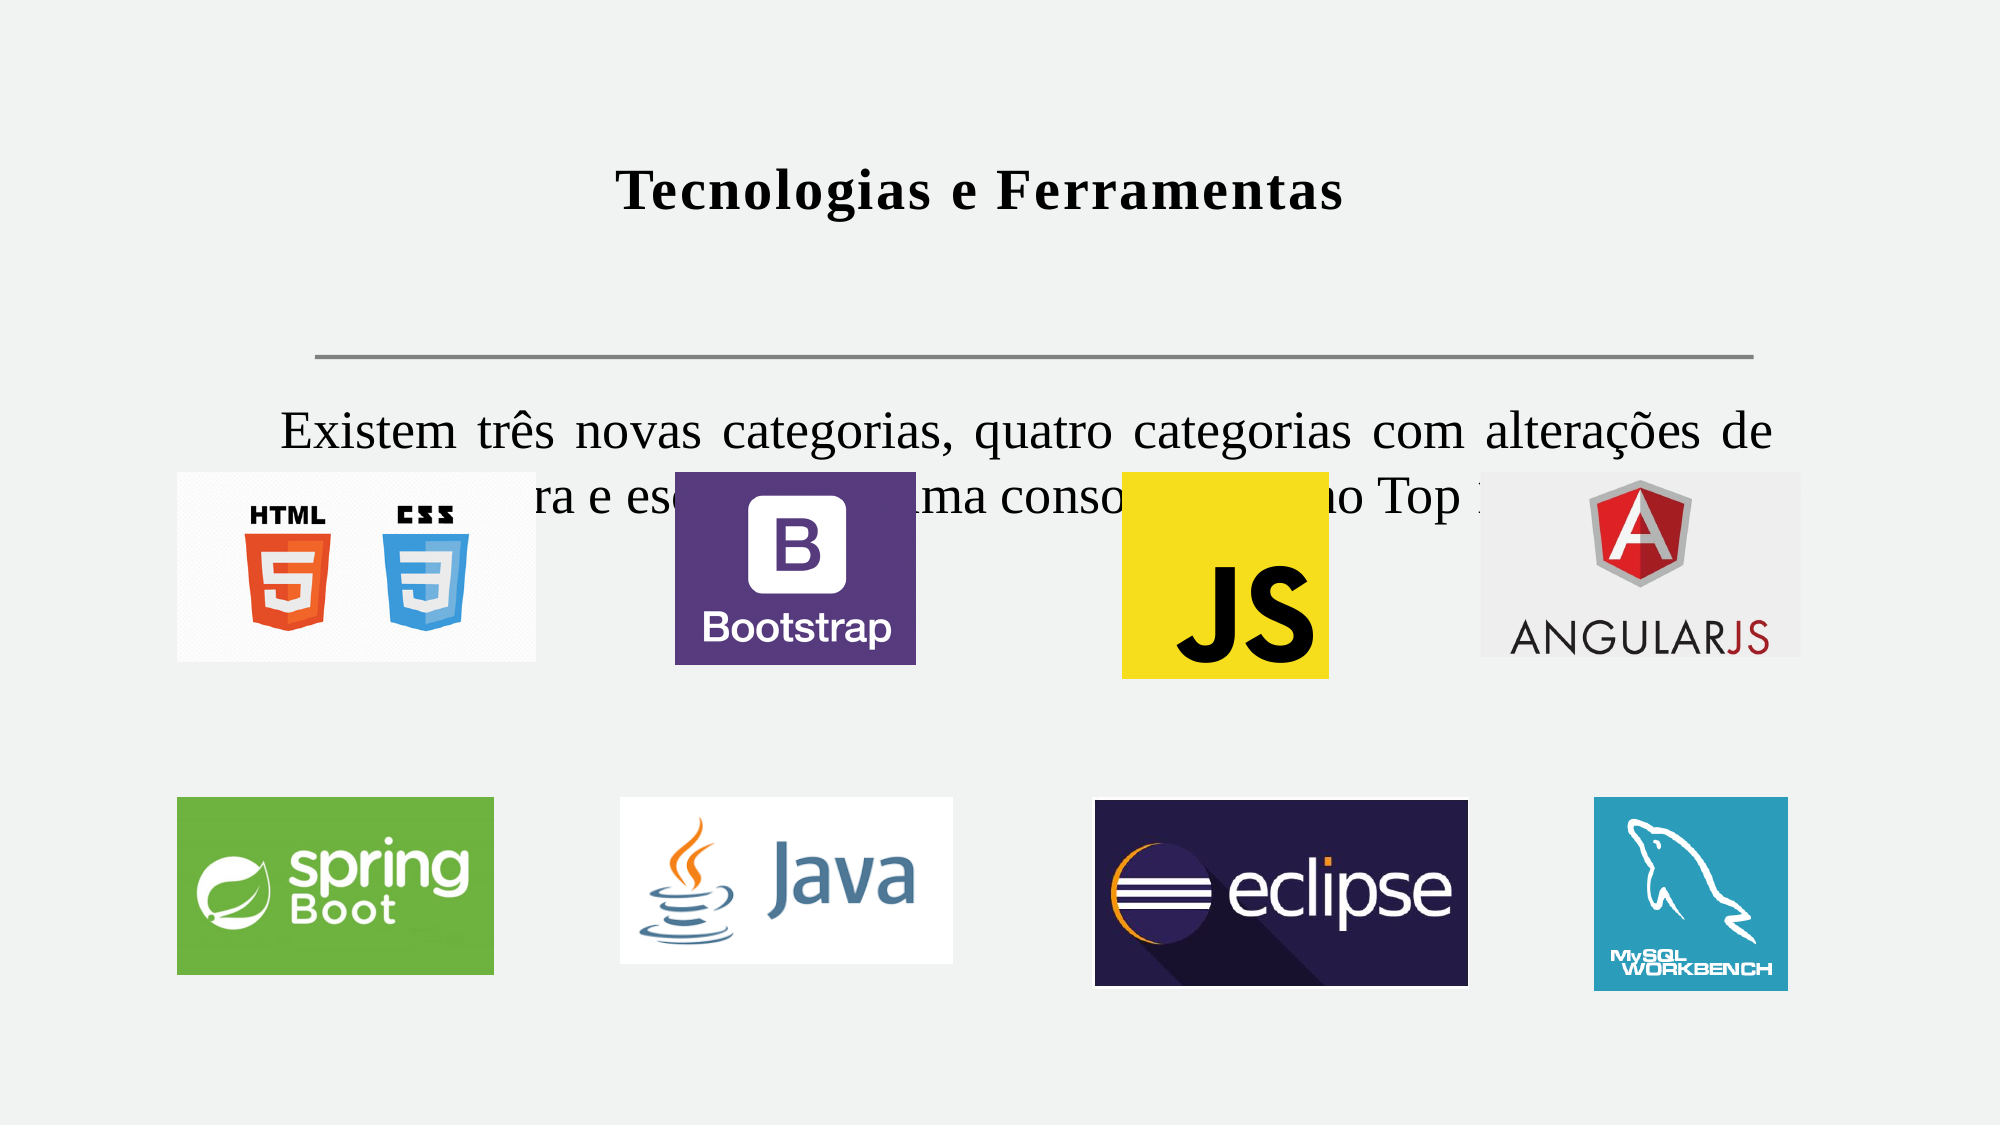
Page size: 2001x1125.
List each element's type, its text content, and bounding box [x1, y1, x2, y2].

text_box Existem três novas categorias, quatro categorias com alterações de nomenclatura e escopo e alguma consolidação no Top 10 para 2021. [265, 341, 1790, 532]
picture [1092, 796, 1469, 989]
title Tecnologias e Ferramentas [489, 75, 1471, 236]
picture [674, 472, 916, 665]
picture [1479, 472, 1802, 657]
picture [176, 472, 537, 662]
picture [619, 796, 953, 964]
picture [1121, 472, 1329, 680]
picture [176, 796, 494, 976]
picture [1594, 796, 1788, 991]
